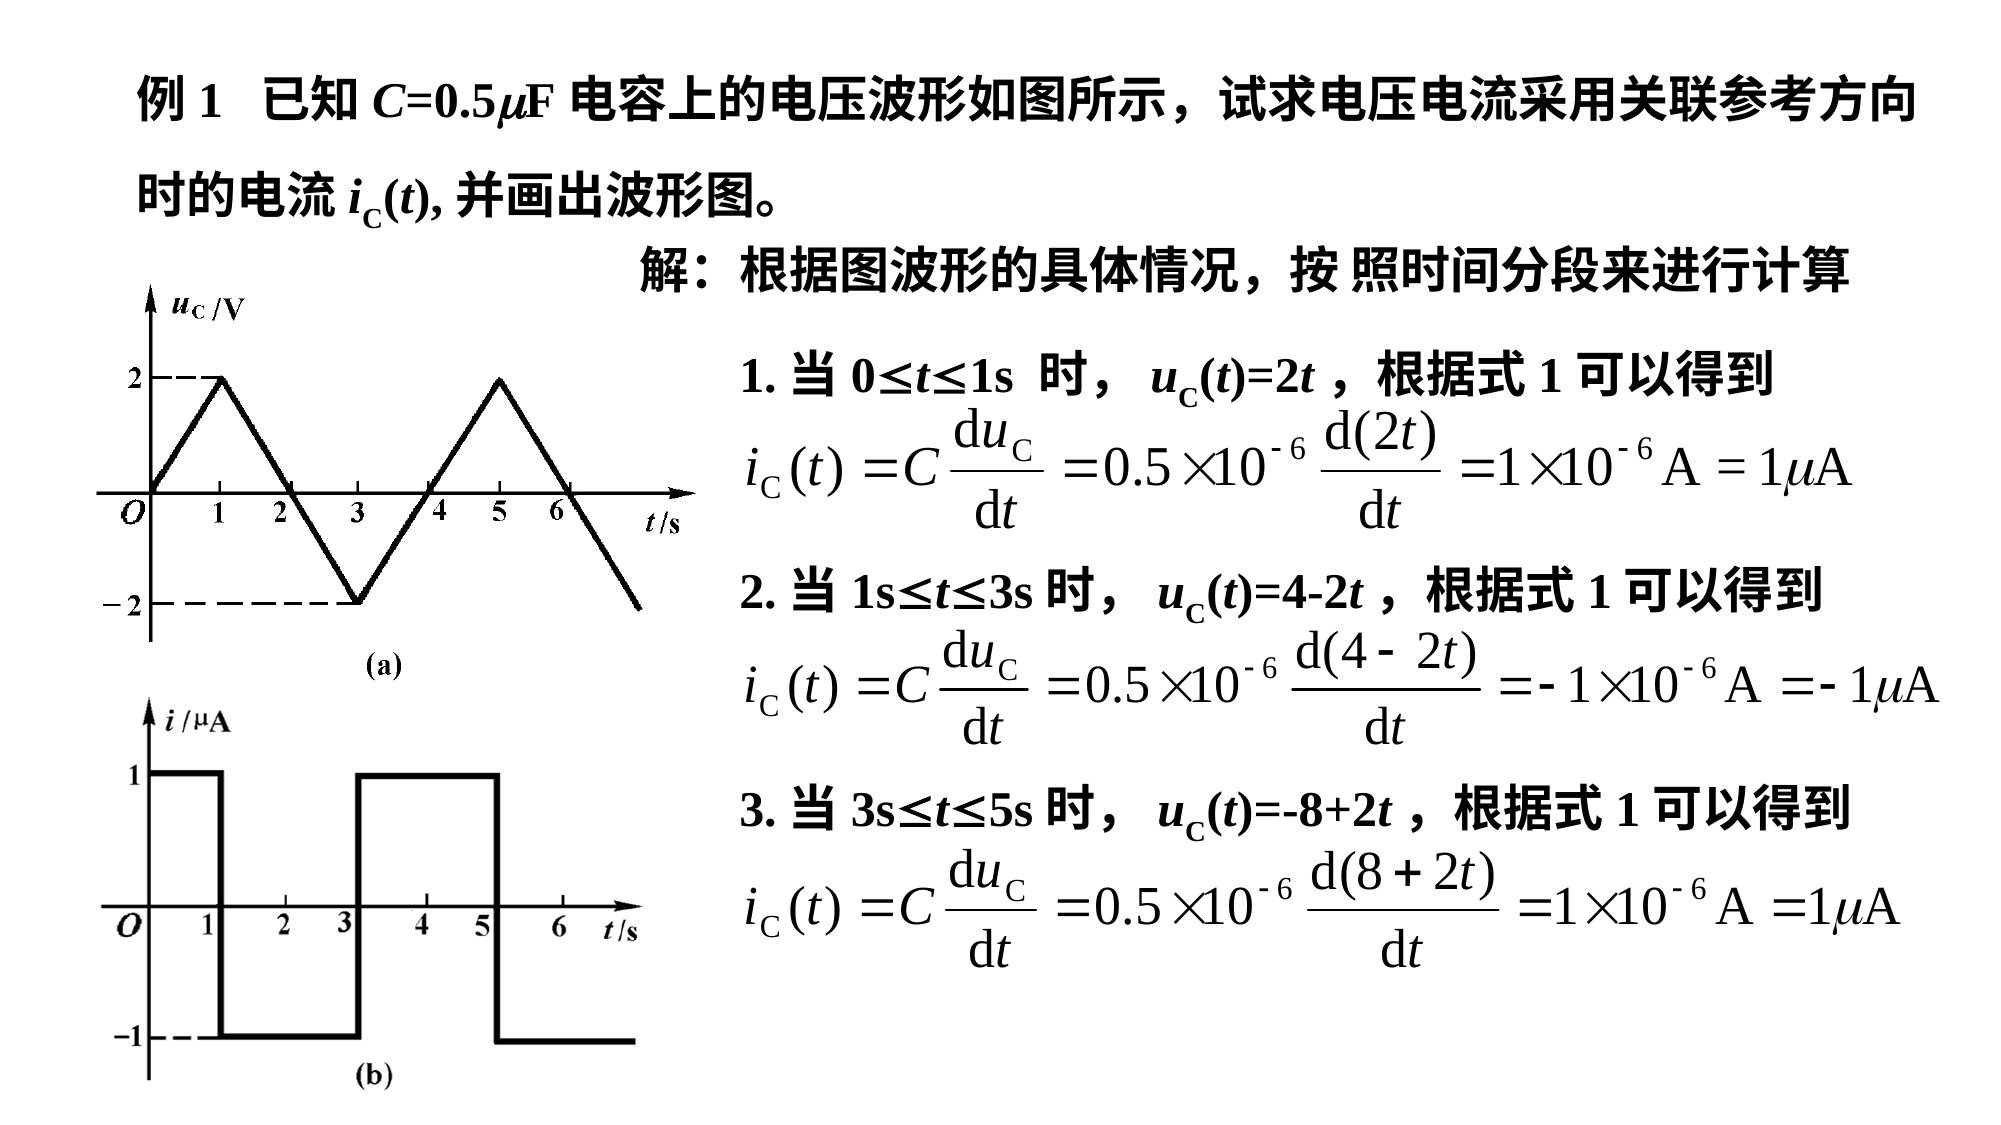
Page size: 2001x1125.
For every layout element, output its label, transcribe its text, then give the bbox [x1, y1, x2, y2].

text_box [737, 613, 1950, 757]
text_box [737, 832, 1913, 980]
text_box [81, 278, 707, 757]
text_box 1.当0t1s 时，uC(t)=2t，根据式1可以得到 [707, 307, 1938, 421]
picture [81, 686, 673, 1125]
text_box 2.当1st3s时，uC(t)=4-2t，根据式1可以得到 [707, 515, 1938, 637]
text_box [737, 391, 1863, 542]
text_box 例1 已知C=0.5F电容上的电压波形如图所示，试求电压电流采用关联参考方向时的电流iC(t),并画出波形图。 [121, 30, 1966, 242]
text_box 解：根据图波形的具体情况，按 照时间分段来进行计算 [624, 201, 1966, 307]
text_box 3.当3st5s时，uC(t)=-8+2t，根据式1可以得到 [673, 733, 1938, 855]
